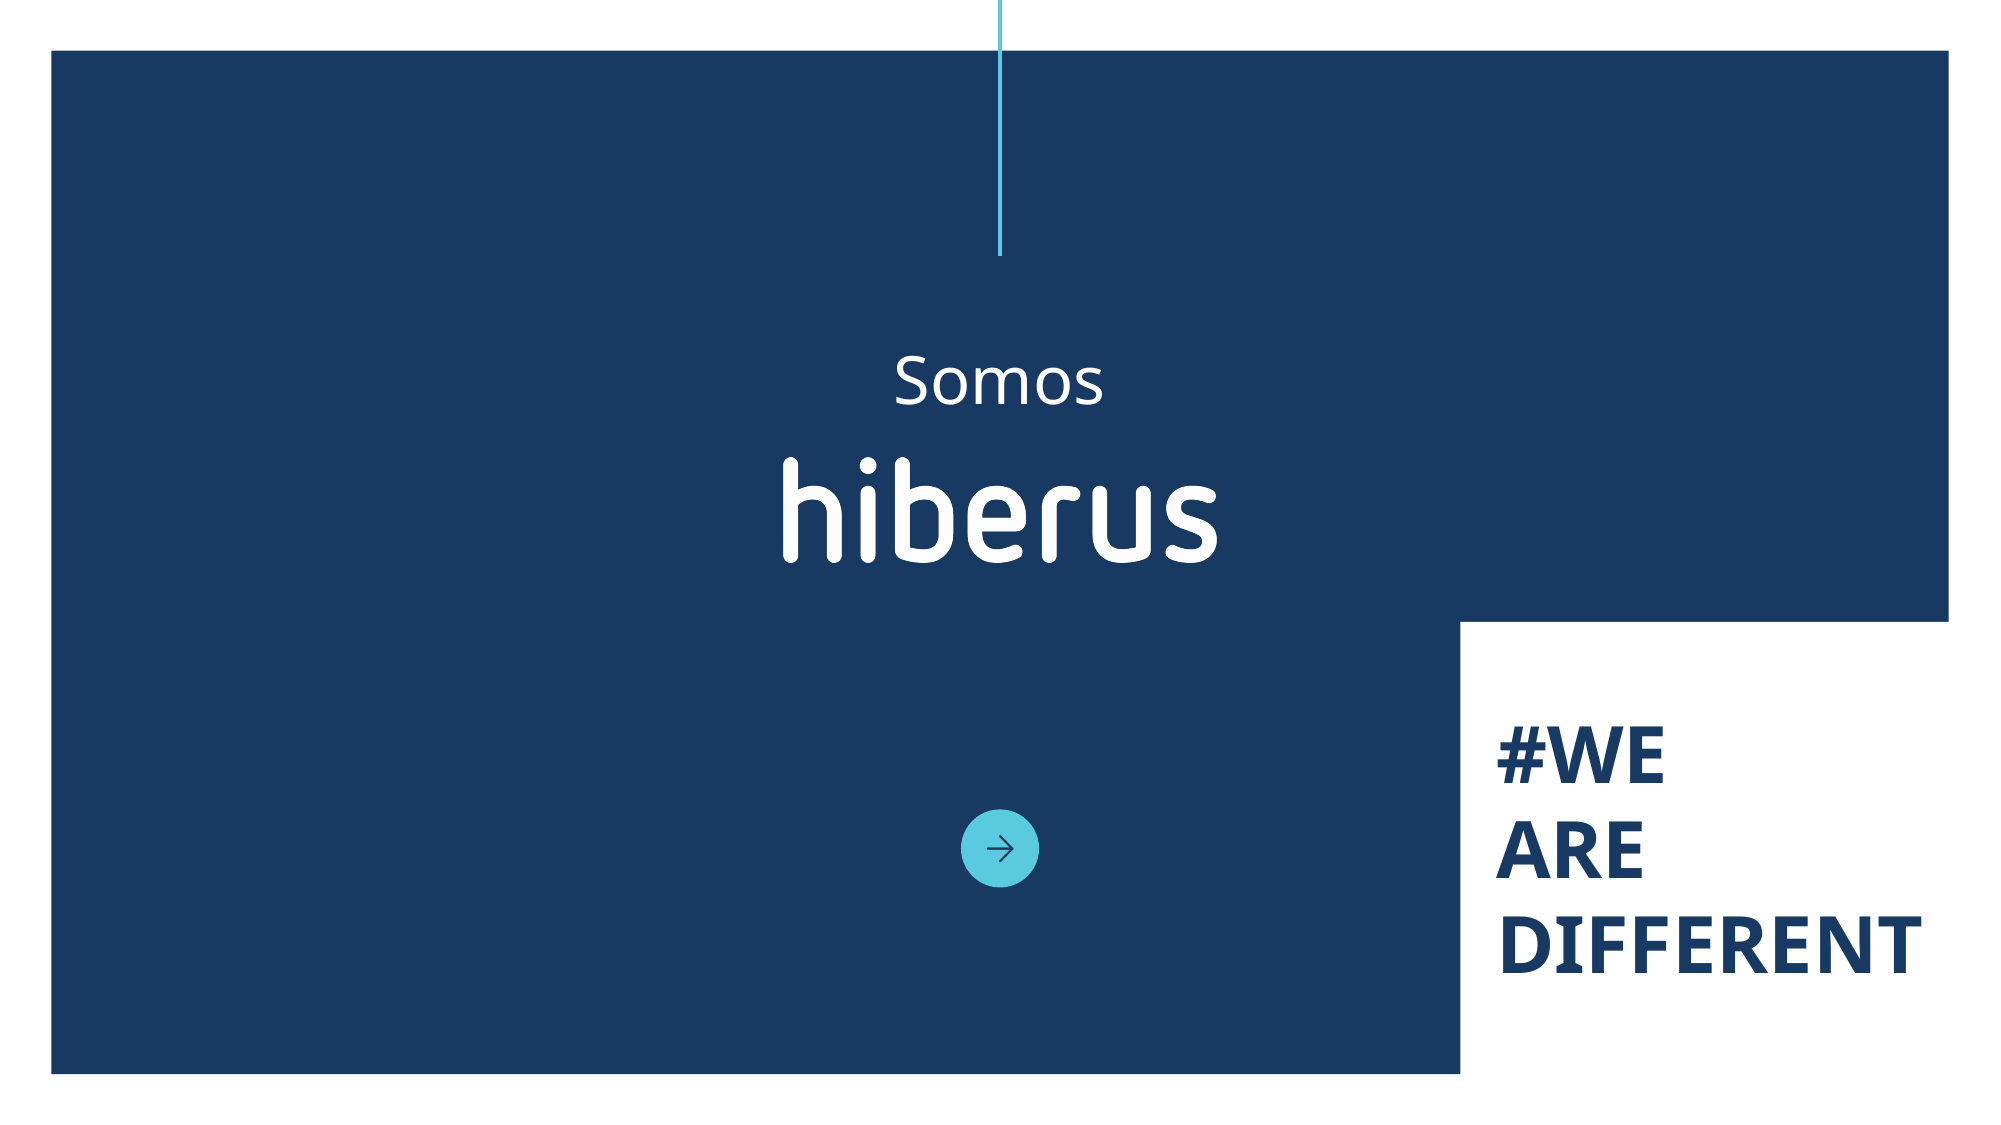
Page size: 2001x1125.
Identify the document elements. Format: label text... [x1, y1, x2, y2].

picture [979, 827, 1021, 870]
text_box #WE ARE DIFFERENT [1481, 696, 1950, 997]
text_box [1459, 621, 1951, 1076]
text_box Somos [726, 330, 1274, 425]
picture [782, 457, 1217, 563]
text_box [959, 808, 1041, 889]
